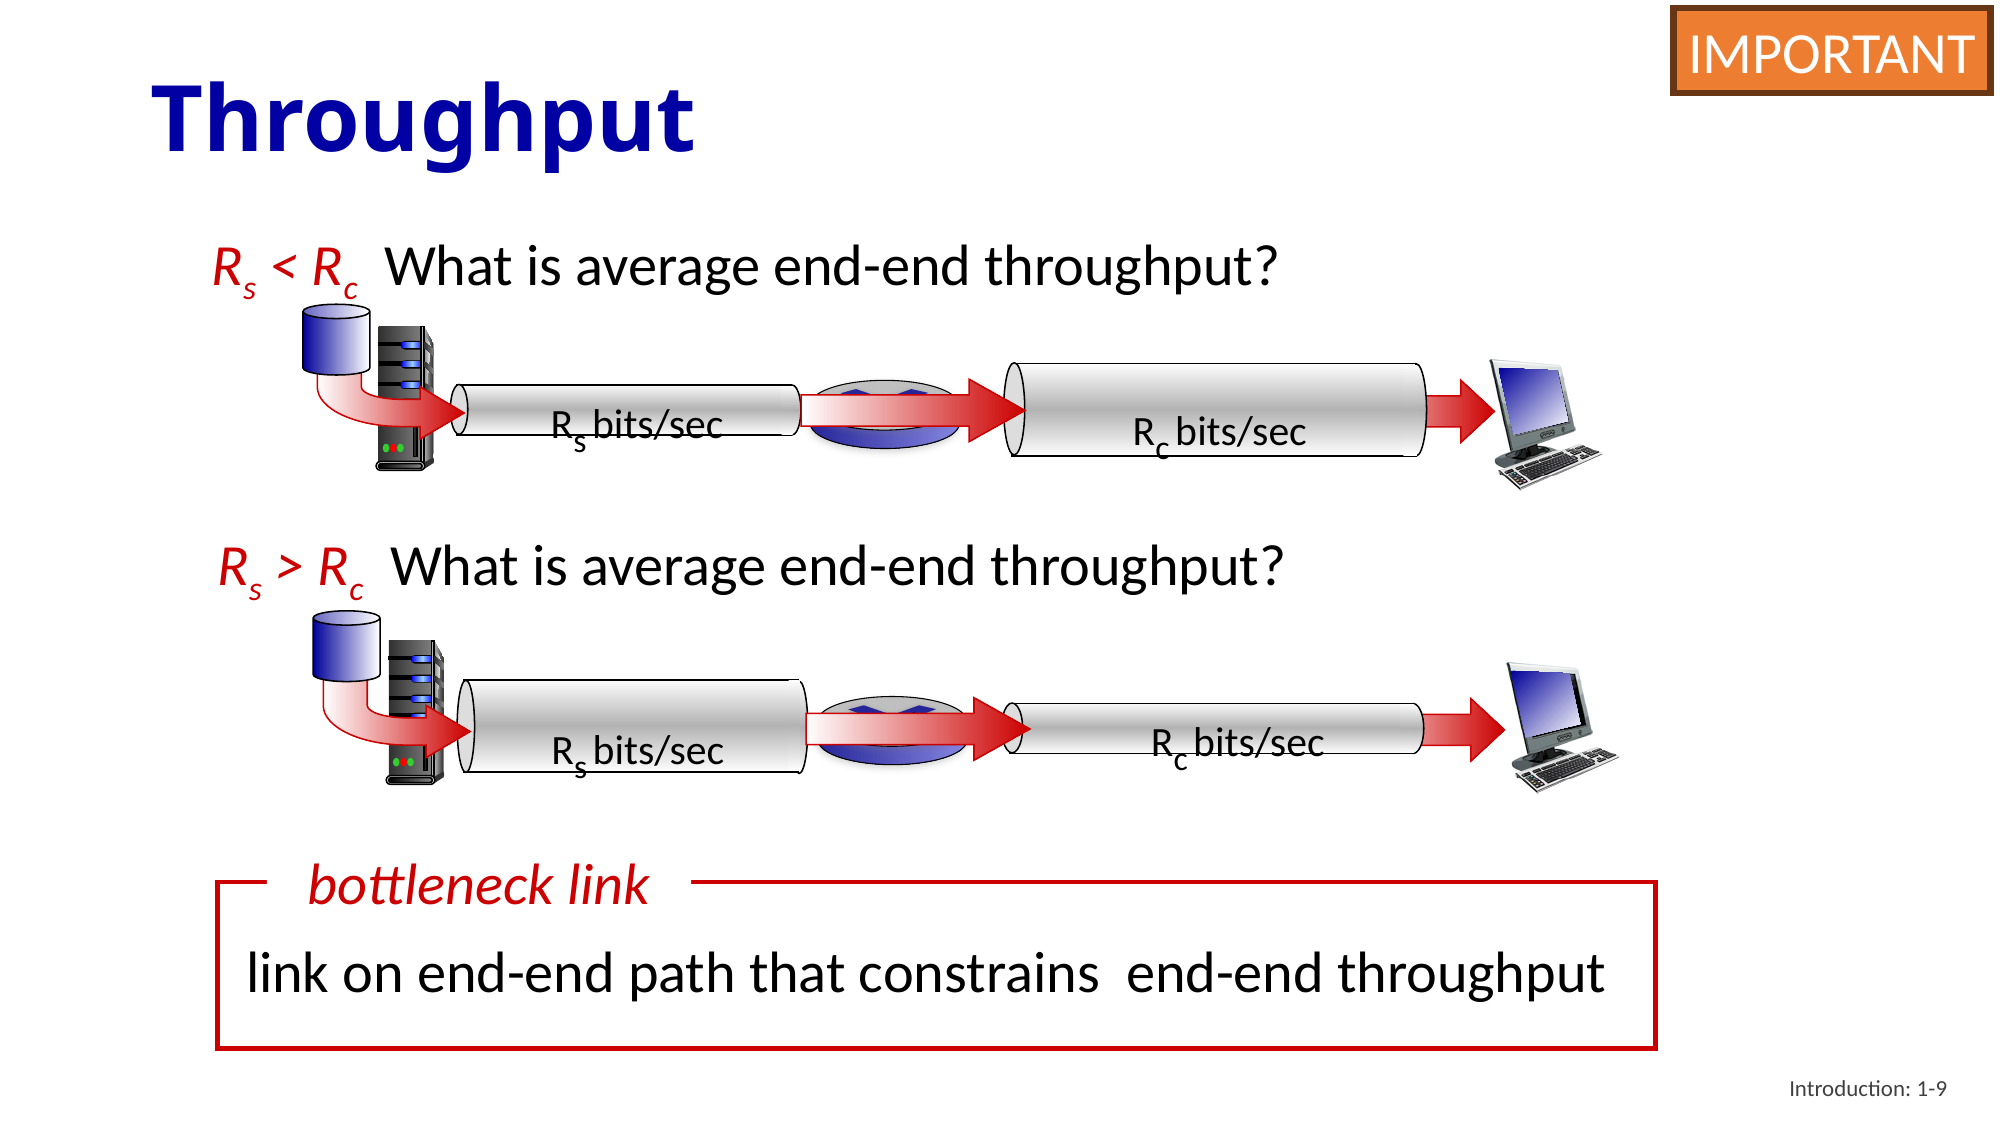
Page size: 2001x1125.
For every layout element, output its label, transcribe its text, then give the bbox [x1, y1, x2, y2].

text_box [317, 373, 376, 425]
text_box [376, 326, 434, 471]
text_box [960, 379, 1003, 442]
text_box [434, 395, 450, 431]
text_box [302, 304, 370, 376]
text_box Rs < Rc What is average end-end throughput? [196, 223, 1534, 315]
text_box [450, 384, 801, 435]
title Throughput [135, 47, 1861, 195]
text_box Rs bits/sec [434, 372, 840, 403]
text_box [1003, 362, 1427, 457]
text_box Rs > Rc What is average end-end throughput? [202, 520, 1526, 611]
text_box [809, 380, 960, 449]
text_box [217, 838, 1670, 1049]
text_box [313, 610, 1647, 803]
slide_number Introduction: 1-9 [1512, 1056, 1963, 1117]
text_box [801, 394, 809, 427]
text_box [303, 304, 370, 318]
text_box [1485, 353, 1629, 500]
text_box [1427, 380, 1485, 443]
text_box IMPORTANT [1672, 7, 1992, 94]
text_box Rs bits/sec [434, 422, 840, 467]
